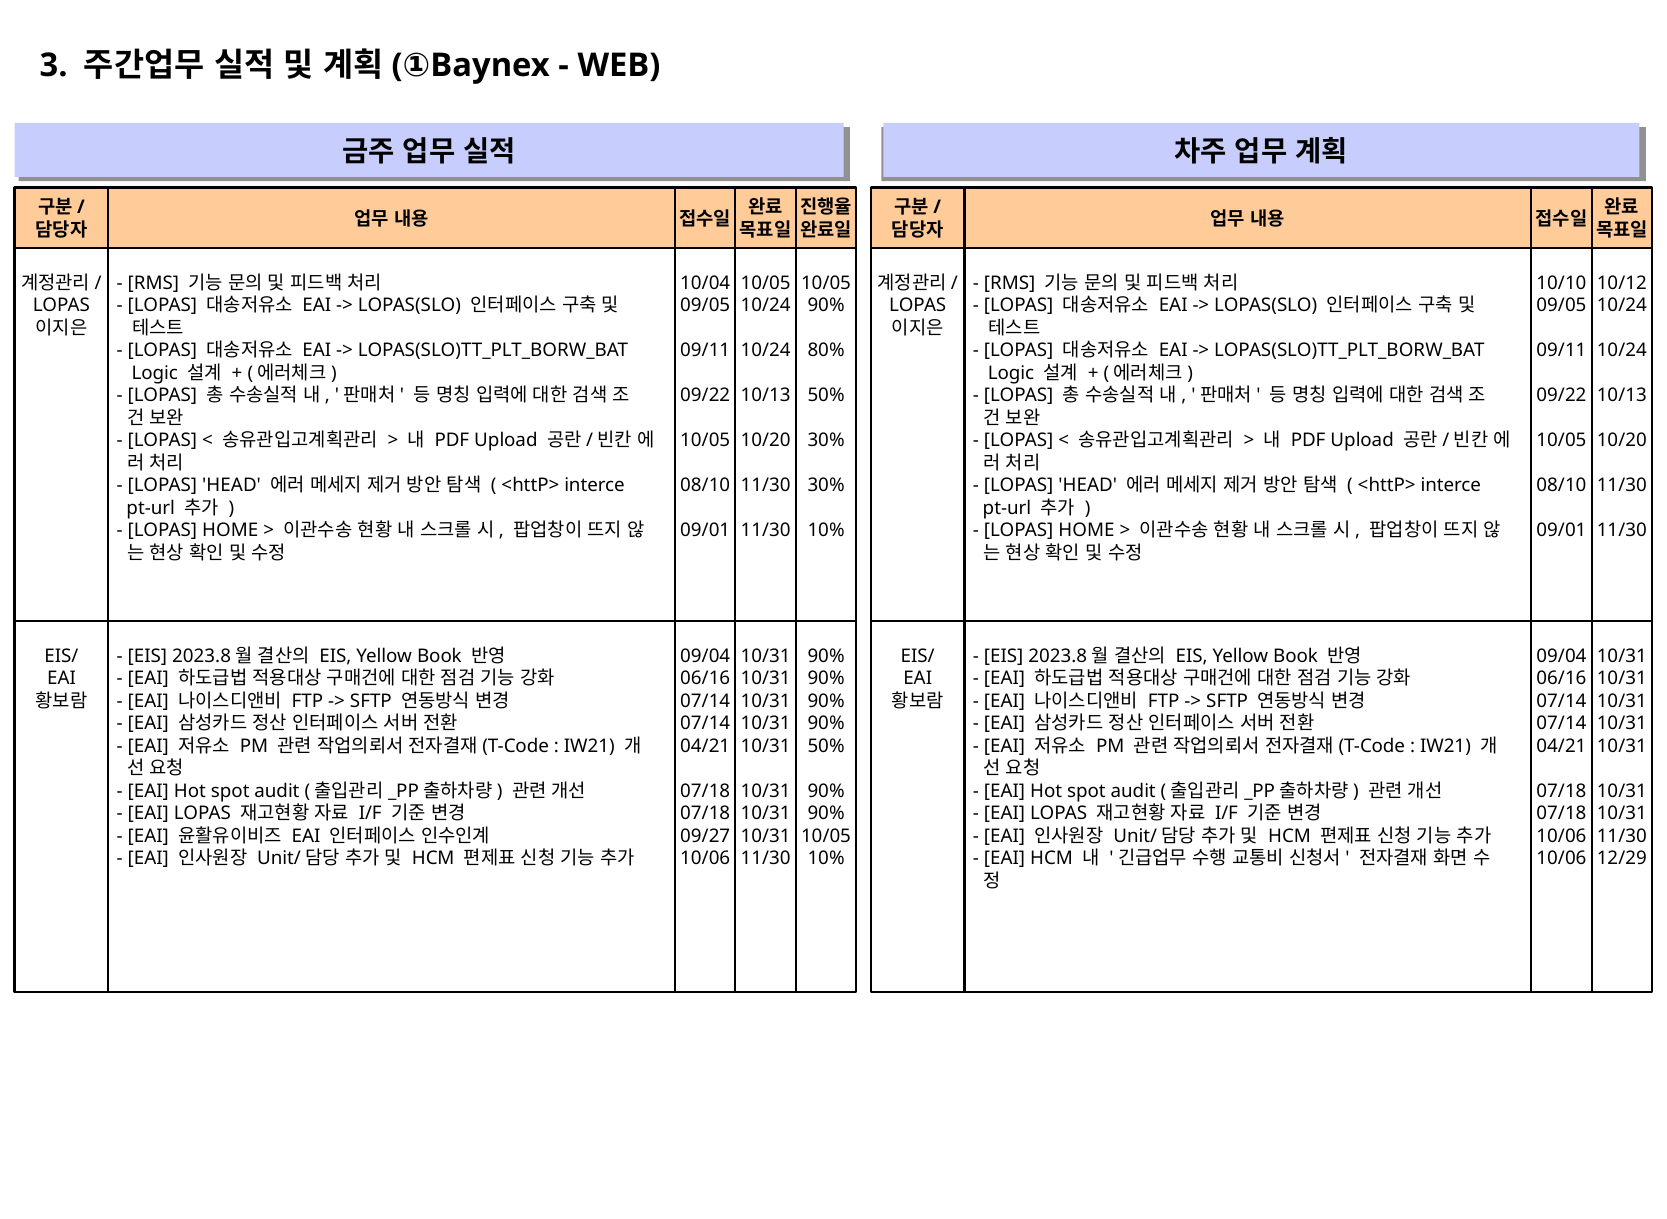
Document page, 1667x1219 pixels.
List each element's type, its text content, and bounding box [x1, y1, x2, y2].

text_box EIS/ EAI 황보람 [870, 620, 964, 992]
text_box [964, 247, 1532, 620]
text_box 접수일 [1531, 187, 1591, 247]
text_box 업무 내용 [964, 187, 1531, 247]
text_box 10/04 09/05 09/11 09/22 10/05 08/10 09/01 [675, 247, 736, 620]
text_box 구분/ 담당자 [870, 187, 964, 247]
text_box 3. 주간업무 실적 및 계획(①Baynex - WEB) [39, 43, 1019, 107]
text_box 10/31 10/31 10/31 10/31 10/31 10/31 10/31 11/30 12/29 [1592, 620, 1653, 992]
text_box 접수일 [675, 187, 735, 247]
text_box 차주 업무 계획 [883, 122, 1640, 177]
text_box 09/04 06/16 07/14 07/14 04/21 07/18 07/18 10/06 10/06 [1532, 620, 1592, 992]
text_box 완료 목표일 [735, 187, 795, 247]
text_box EIS/ EAI 황보람 [14, 620, 108, 992]
text_box 10/05 90% 80% 50% 30% 30% 10% [795, 247, 857, 620]
text_box " " [18, 127, 850, 182]
text_box [964, 620, 1532, 992]
text_box 09/04 06/16 07/14 07/14 04/21 07/18 07/18 09/27 10/06 [675, 620, 736, 992]
text_box [108, 620, 675, 992]
text_box 10/05 10/24 10/24 10/13 10/20 11/30 11/30 [736, 247, 795, 620]
text_box 계정관리/ LOPAS 이지은 [14, 247, 108, 620]
text_box 진행율 완료일 [795, 187, 857, 247]
text_box 계정관리/ LOPAS 이지은 [870, 247, 964, 620]
text_box 10/31 10/31 10/31 10/31 10/31 10/31 10/31 10/31 11/30 [736, 620, 795, 992]
text_box 완료 목표일 [1591, 187, 1653, 247]
text_box " " [881, 127, 1646, 182]
text_box 업무 내용 [108, 187, 675, 247]
text_box [108, 247, 675, 620]
text_box 구분/ 담당자 [14, 187, 108, 247]
text_box 금주 업무 실적 [14, 122, 844, 177]
text_box 10/12 10/24 10/24 10/13 10/20 11/30 11/30 [1592, 247, 1653, 620]
text_box 90% 90% 90% 90% 50% 90% 90% 10/05 10% [795, 620, 857, 992]
text_box 10/10 09/05 09/11 09/22 10/05 08/10 09/01 [1532, 247, 1592, 620]
